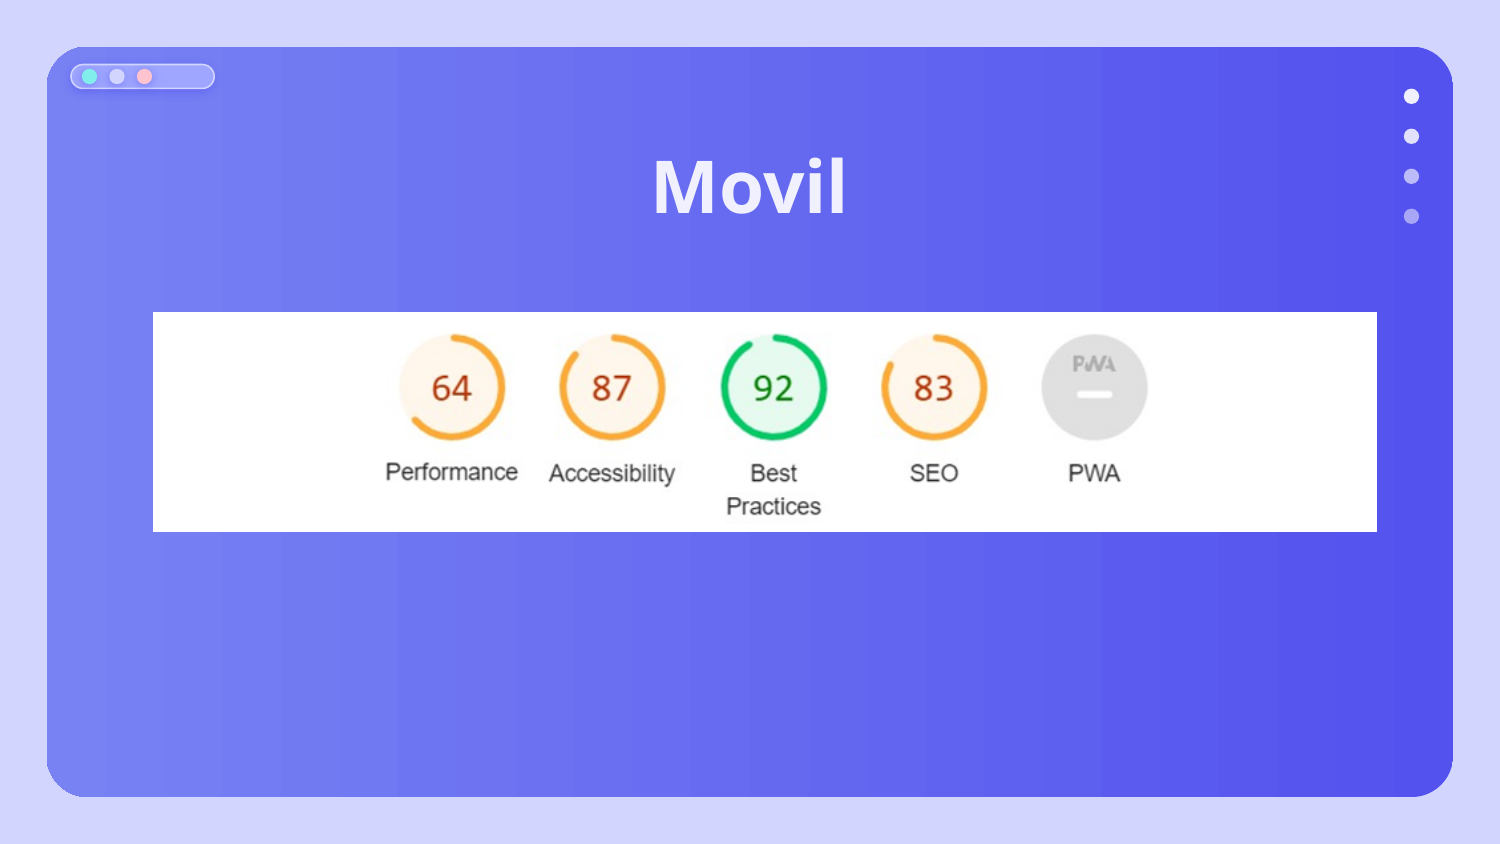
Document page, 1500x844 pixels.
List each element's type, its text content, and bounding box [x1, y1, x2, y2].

text_box Movil [503, 125, 996, 244]
picture [152, 311, 1378, 532]
